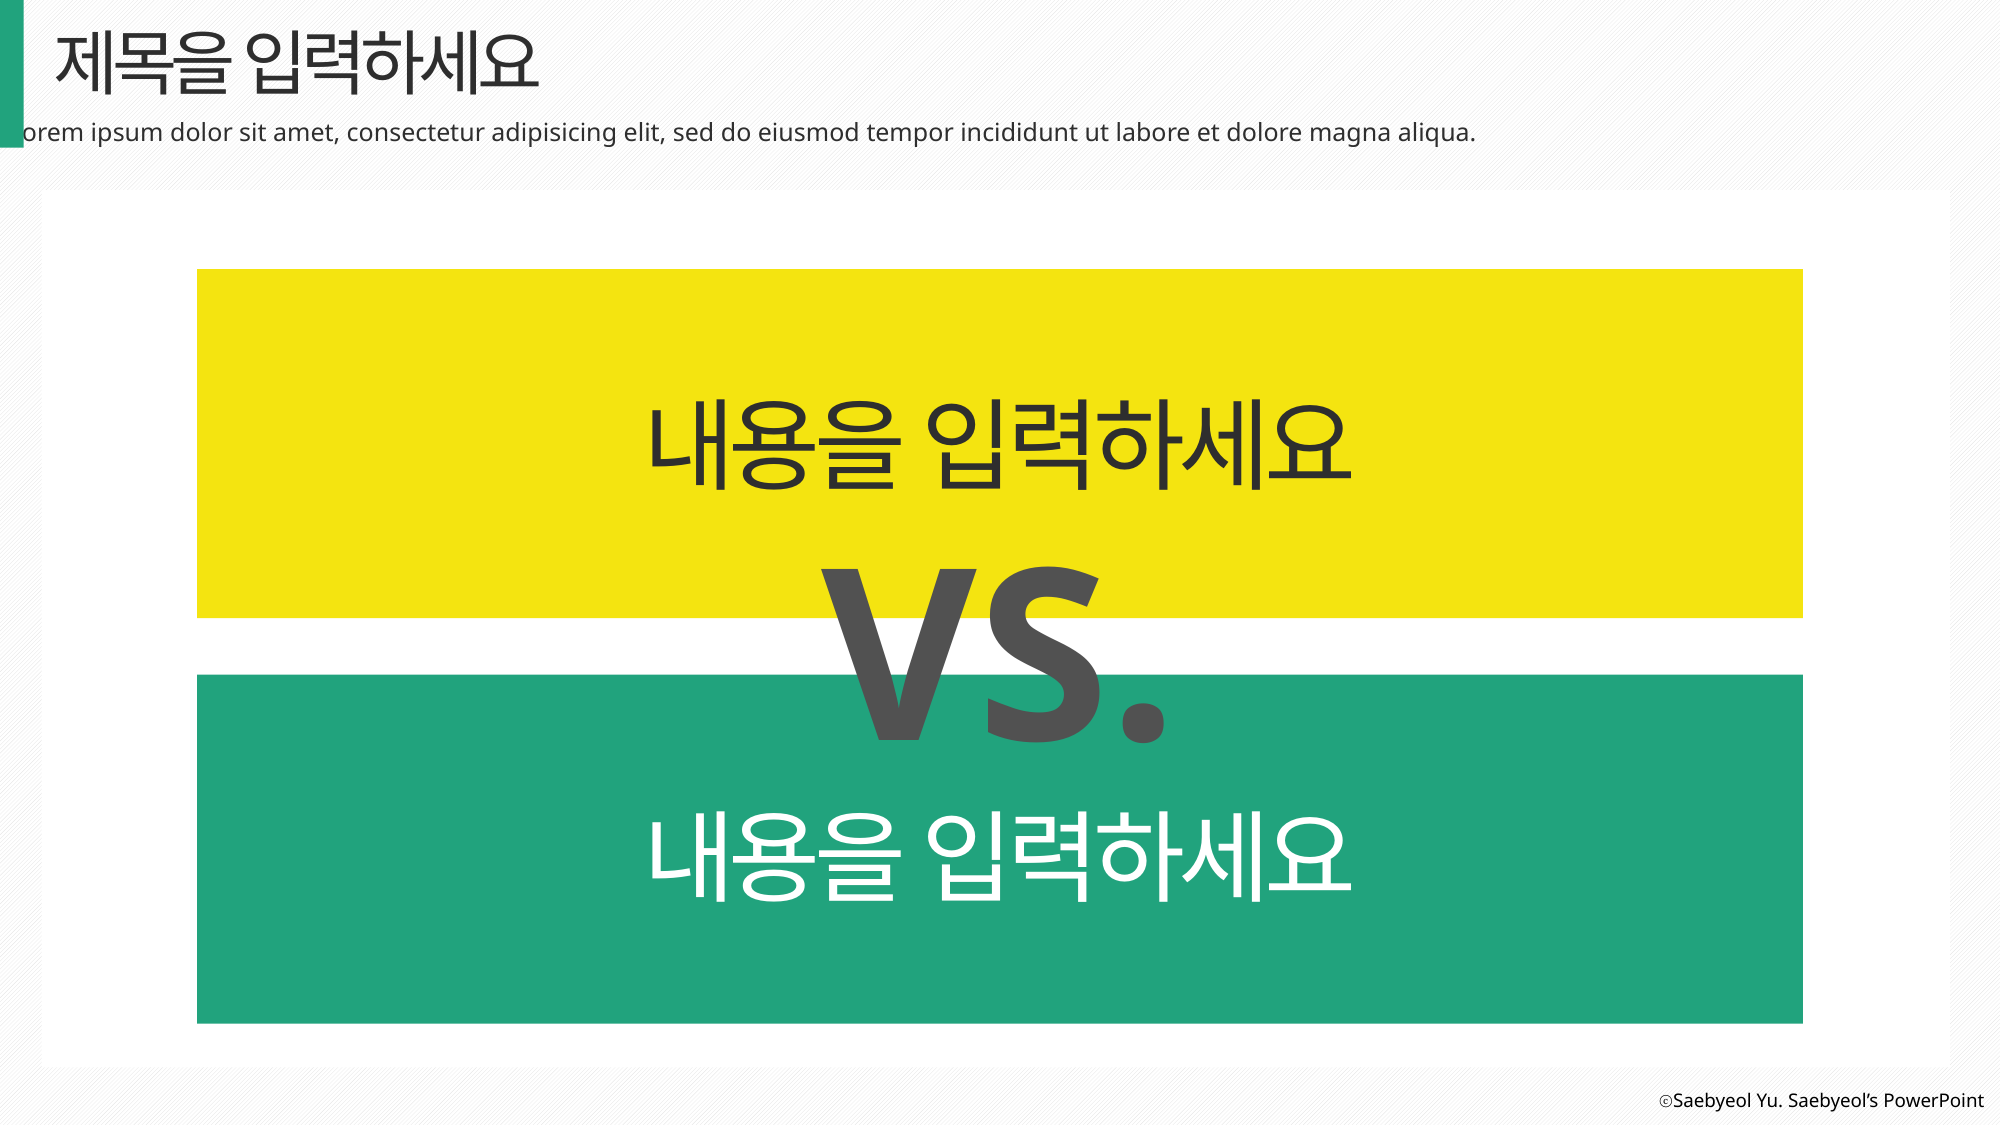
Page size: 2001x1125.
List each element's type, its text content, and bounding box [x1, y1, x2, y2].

text_box [196, 268, 1804, 619]
text_box [196, 674, 1804, 1025]
text_box 내용을 입력하세요 [628, 787, 1372, 923]
text_box [41, 189, 1951, 1068]
text_box [0, 0, 25, 149]
text_box 내용을 입력하세요 [628, 375, 1372, 511]
text_box VS. [807, 511, 1193, 787]
text_box Lorem ipsum dolor sit amet, consectetur adipisicing elit, sed do eiusmod tempor incididunt ut labore et dolore magna aliqua. [0, 108, 1501, 154]
text_box 제목을 입력하세요 [38, 11, 558, 108]
